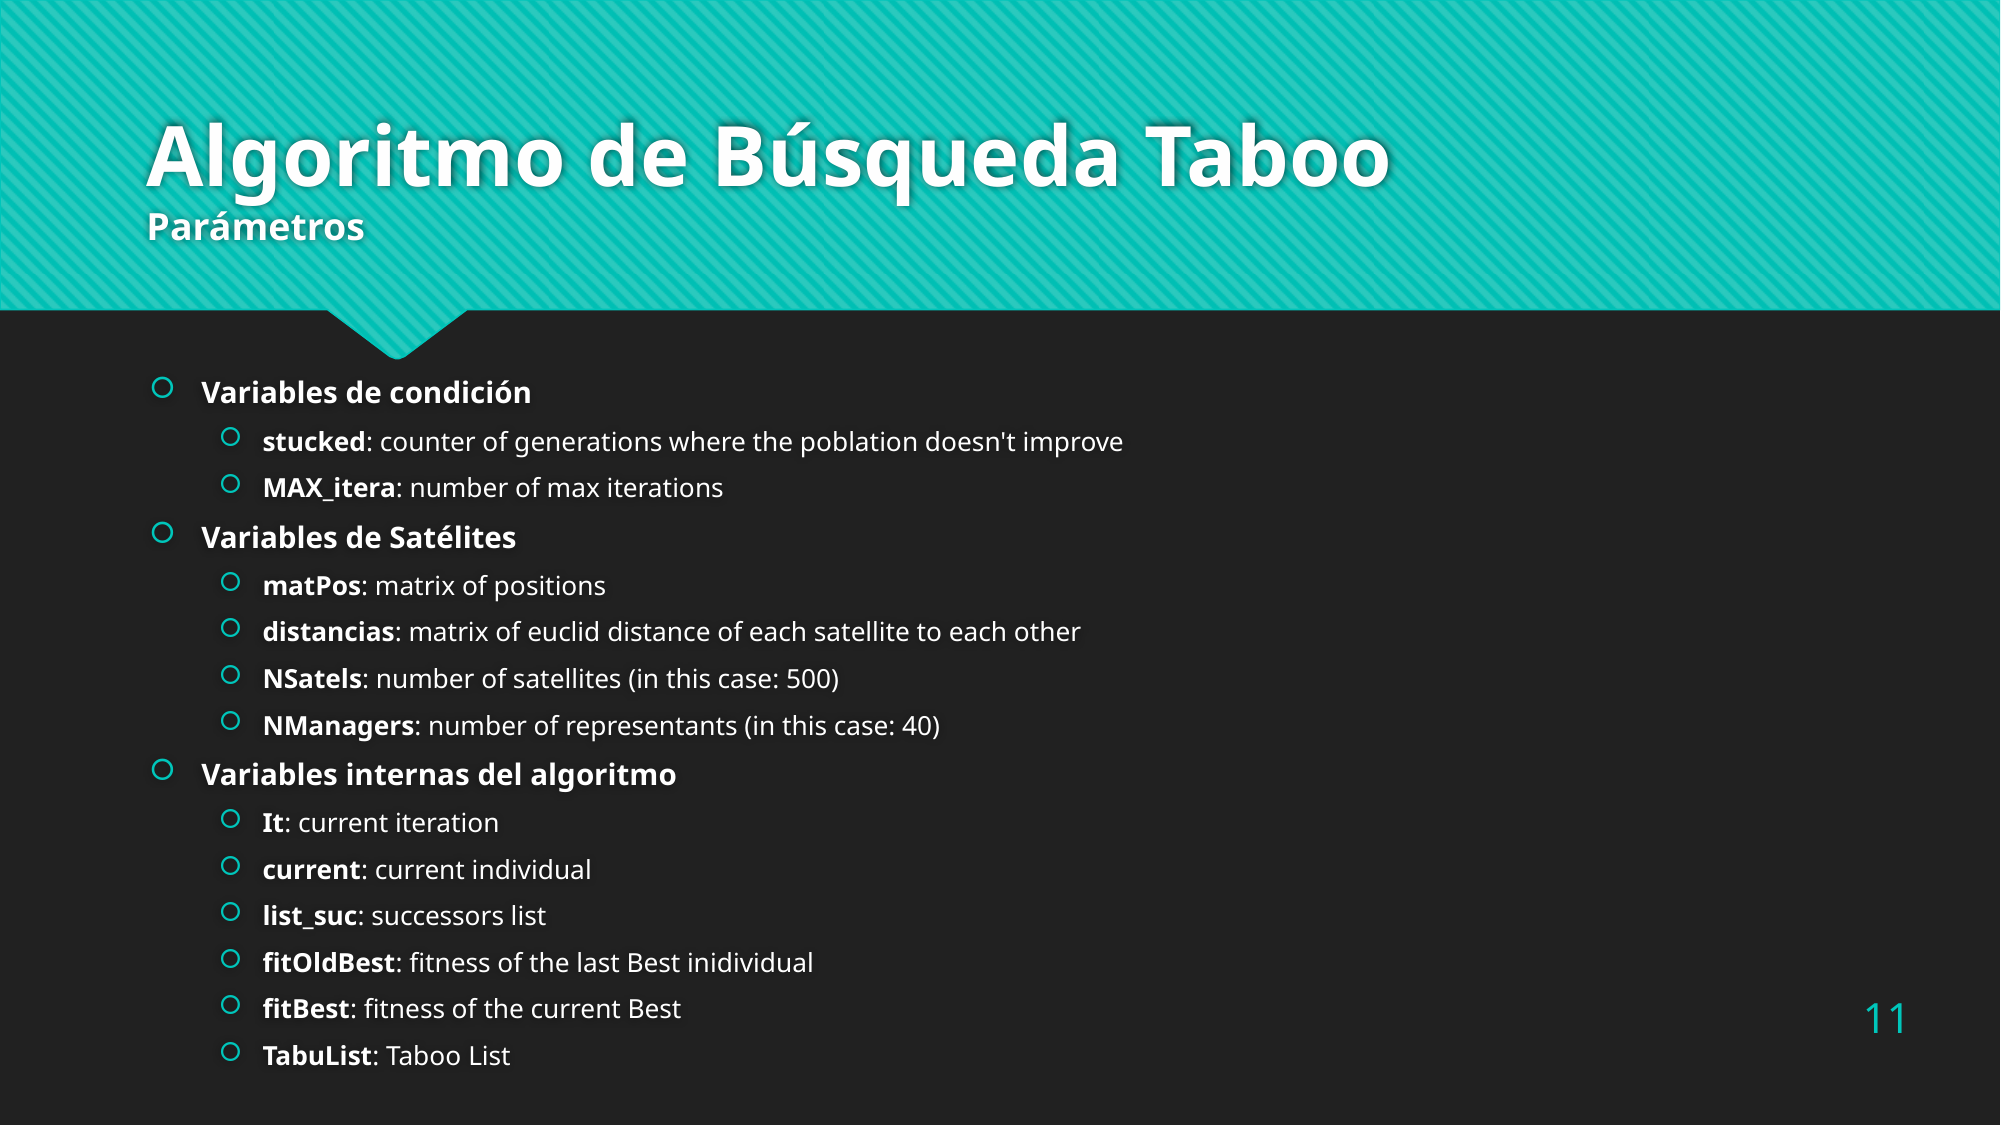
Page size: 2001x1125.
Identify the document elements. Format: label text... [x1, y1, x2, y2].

list Variables de condición stucked: counter of generations where the poblation doesn't improve MAX_itera: number of max iterations Variables de Satélites matPos: matrix of positions distancias: matrix of euclid distance of each satellite to each other NSatels: number of satellites (in this case: 500) NManagers: number of representants (in this case: 40) Variables internas del algoritmo It: current iteration current: current individual list_suc: successors list fitOldBest: fitness of the last Best inidividual fitBest: fitness of the current Best TabuList: Taboo List [134, 364, 1866, 1081]
title Algoritmo de Búsqueda Taboo Parámetros [131, 96, 1866, 256]
slide_number 11 [1751, 970, 1926, 1051]
